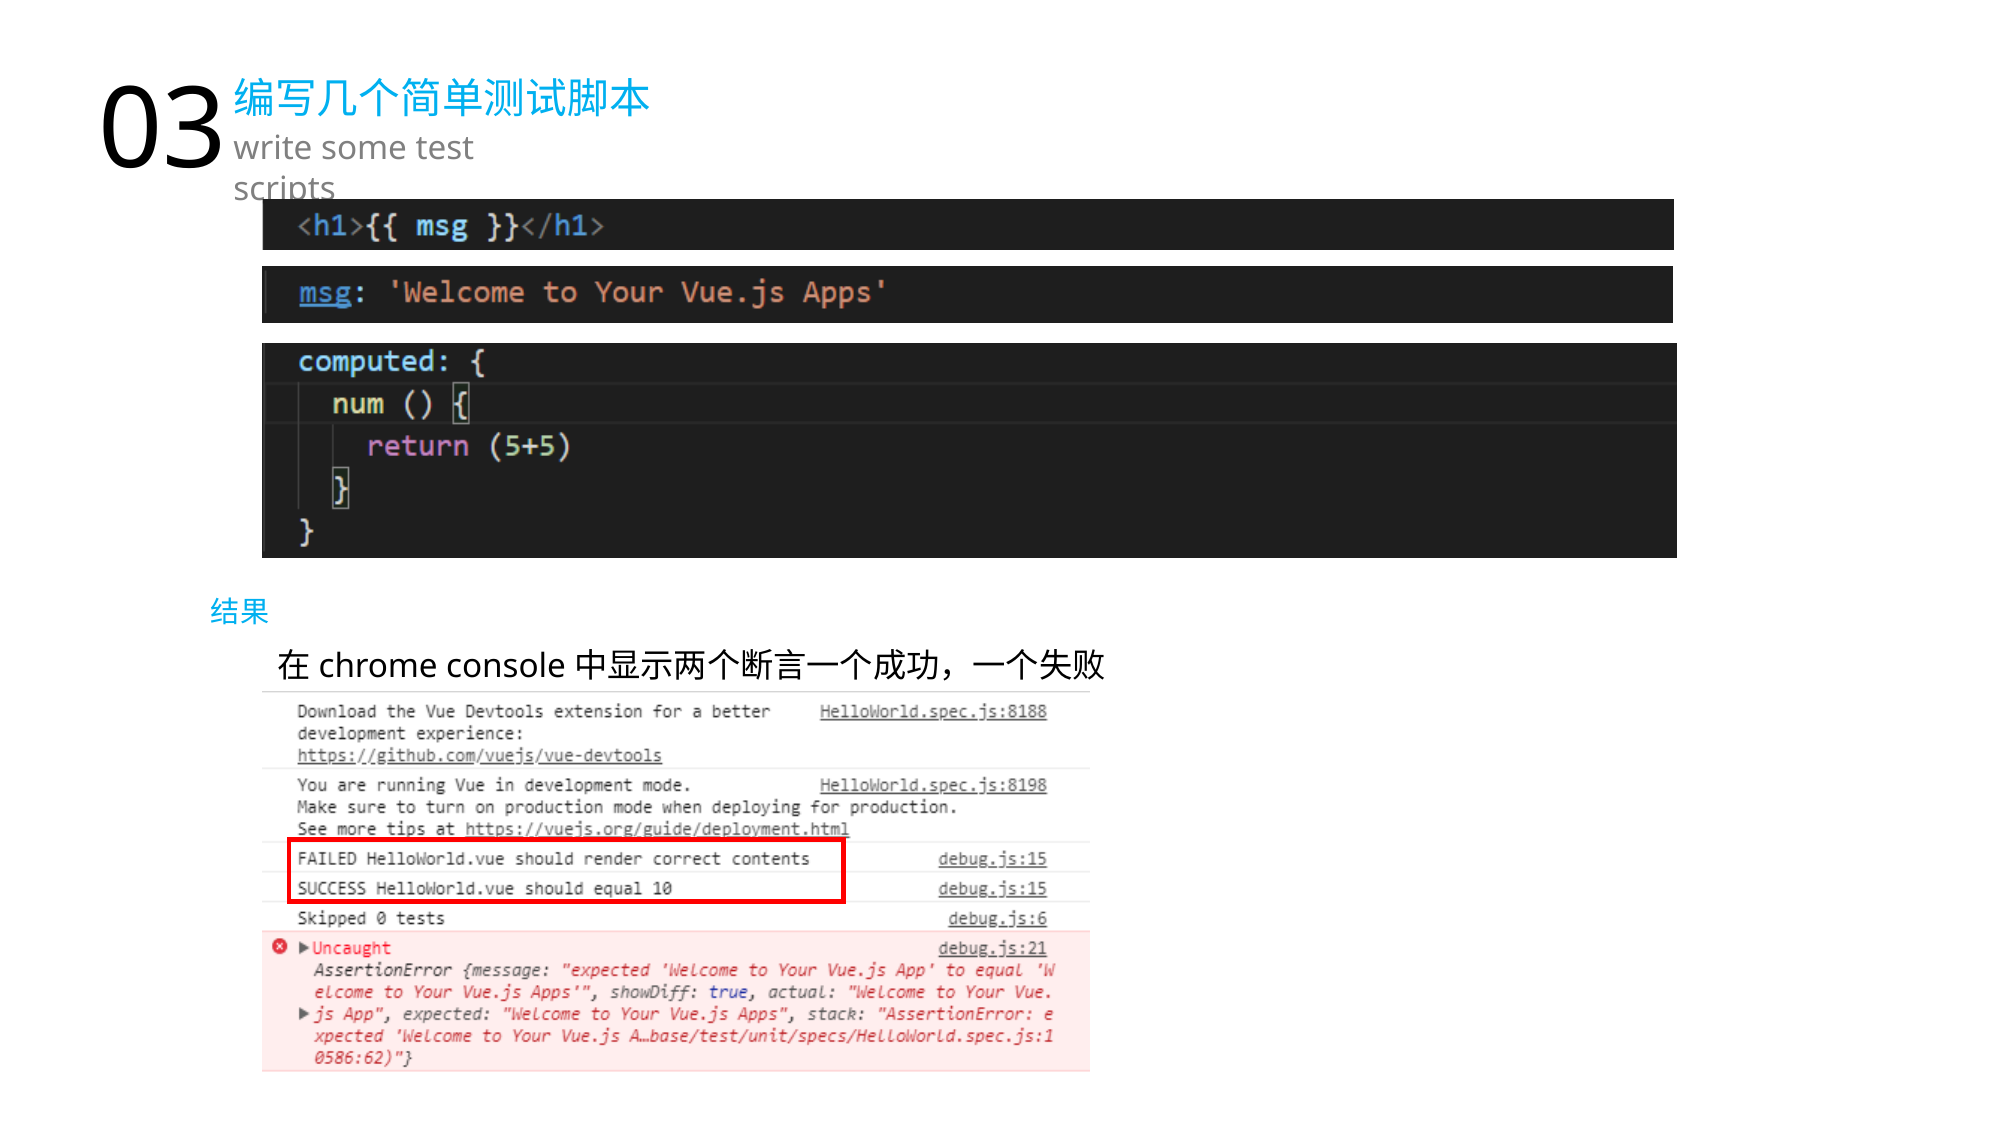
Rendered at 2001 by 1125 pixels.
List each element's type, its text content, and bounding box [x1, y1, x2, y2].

text_box 在chrome console中显示两个断言一个成功，一个失败 [262, 636, 1176, 692]
picture [262, 266, 1687, 323]
picture [262, 691, 1090, 1075]
text_box 03 [83, 47, 253, 198]
picture [262, 343, 1677, 558]
picture [262, 199, 1674, 253]
text_box 结果 [196, 586, 1596, 636]
text_box write some test scripts [218, 119, 590, 214]
text_box 编写几个简单测试脚本 [218, 64, 766, 129]
